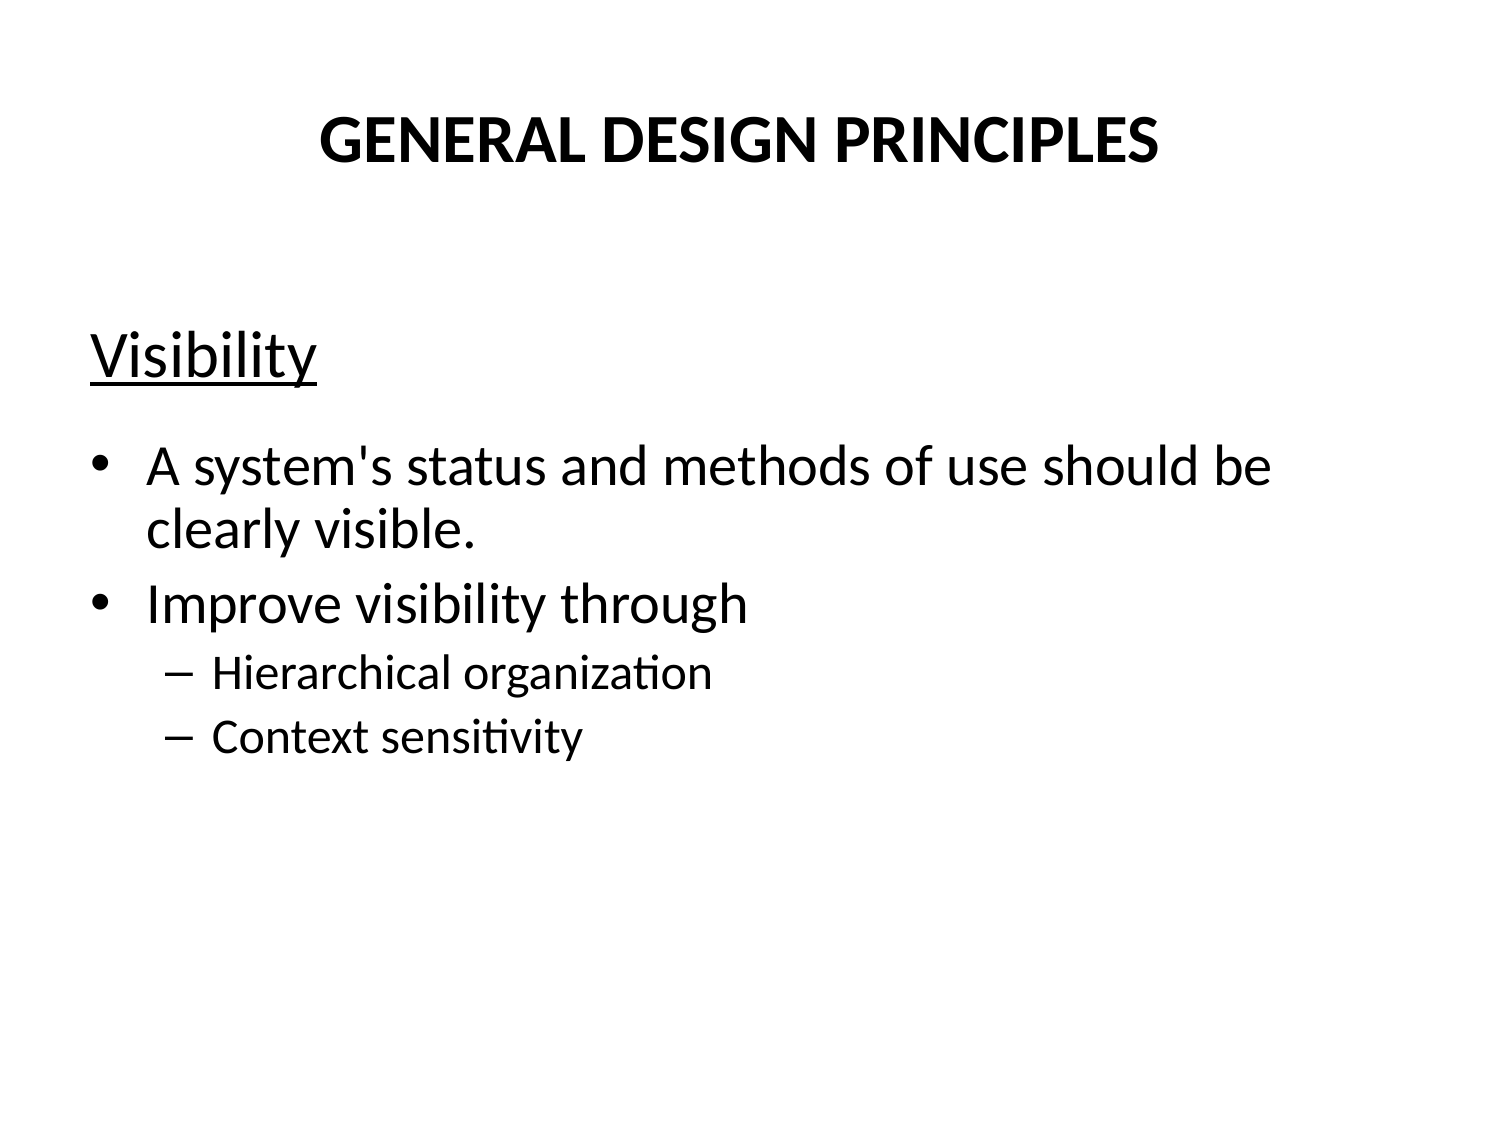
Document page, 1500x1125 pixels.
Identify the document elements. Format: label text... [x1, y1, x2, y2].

list Visibility A system's status and methods of use should be clearly visible. Improve visibility through Hierarchical organization Context sensitivity [75, 312, 1425, 863]
title GENERAL DESIGN PRINCIPLES [75, 52, 1425, 188]
